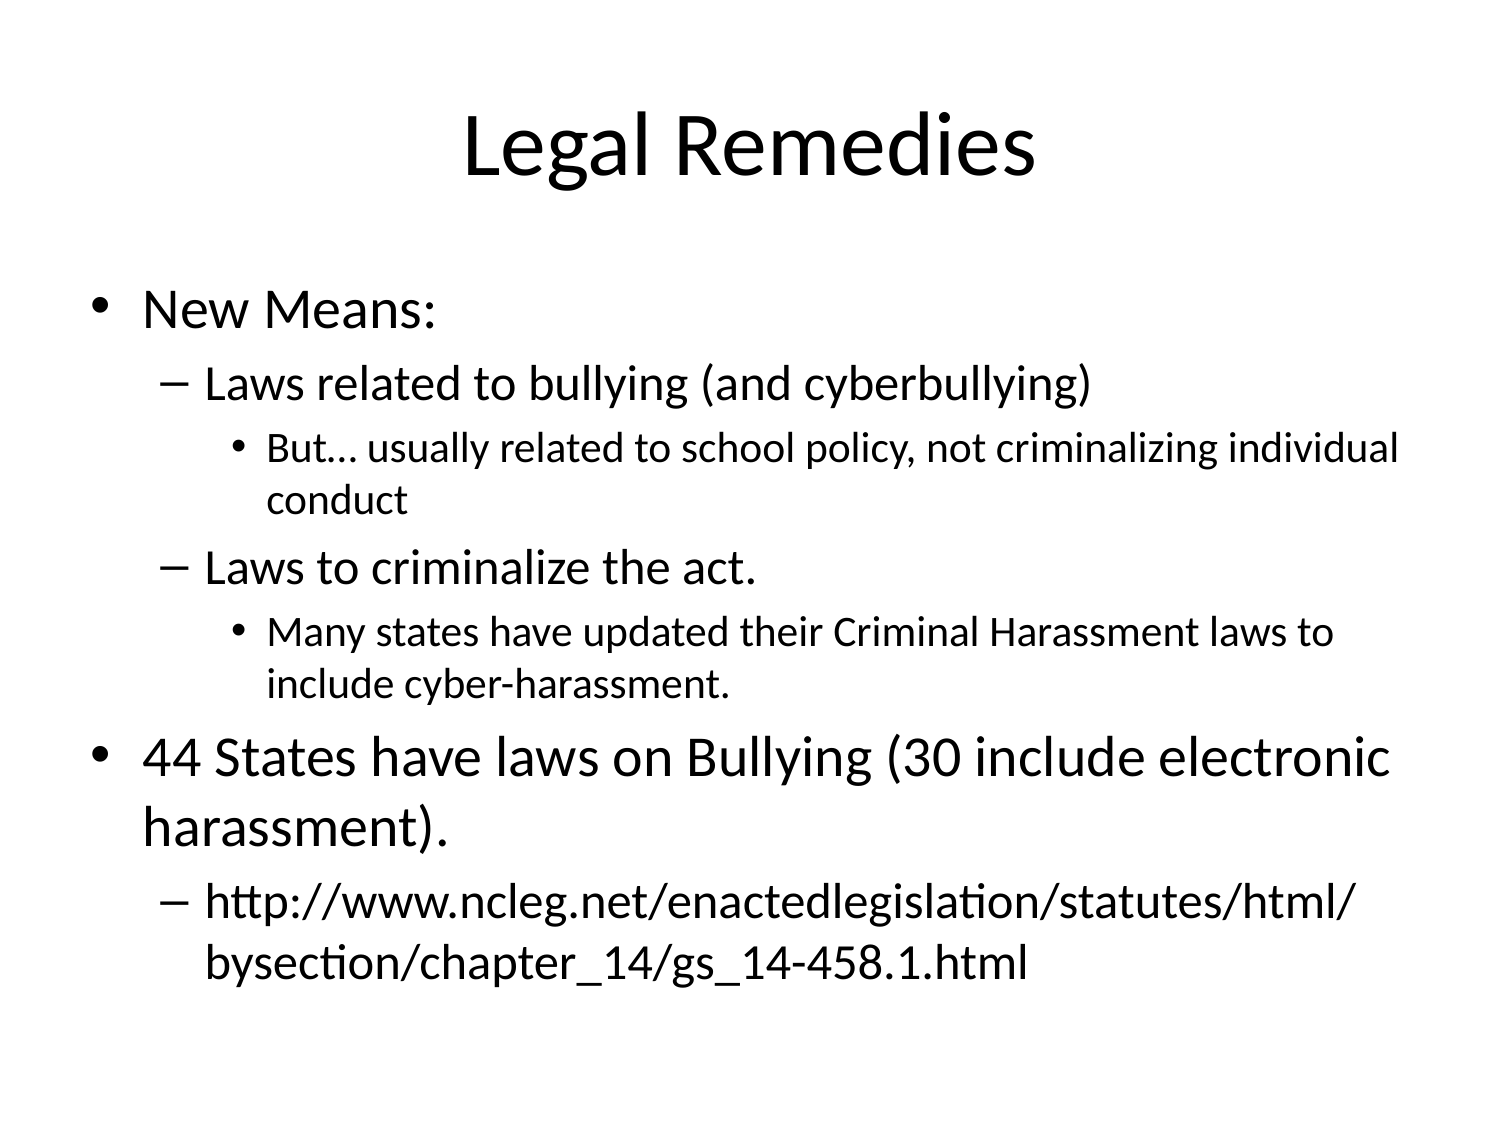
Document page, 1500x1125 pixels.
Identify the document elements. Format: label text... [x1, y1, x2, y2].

list New Means: Laws related to bullying (and cyberbullying) But… usually related to school policy, not criminalizing individual conduct Laws to criminalize the act. Many states have updated their Criminal Harassment laws to include cyber-harassment. 44 States have laws on Bullying (30 include electronic harassment). http://www.ncleg.net/enactedlegislation/statutes/html/bysection/chapter_14/gs_14-458.1.html [75, 262, 1425, 1005]
title Legal Remedies [75, 45, 1425, 233]
